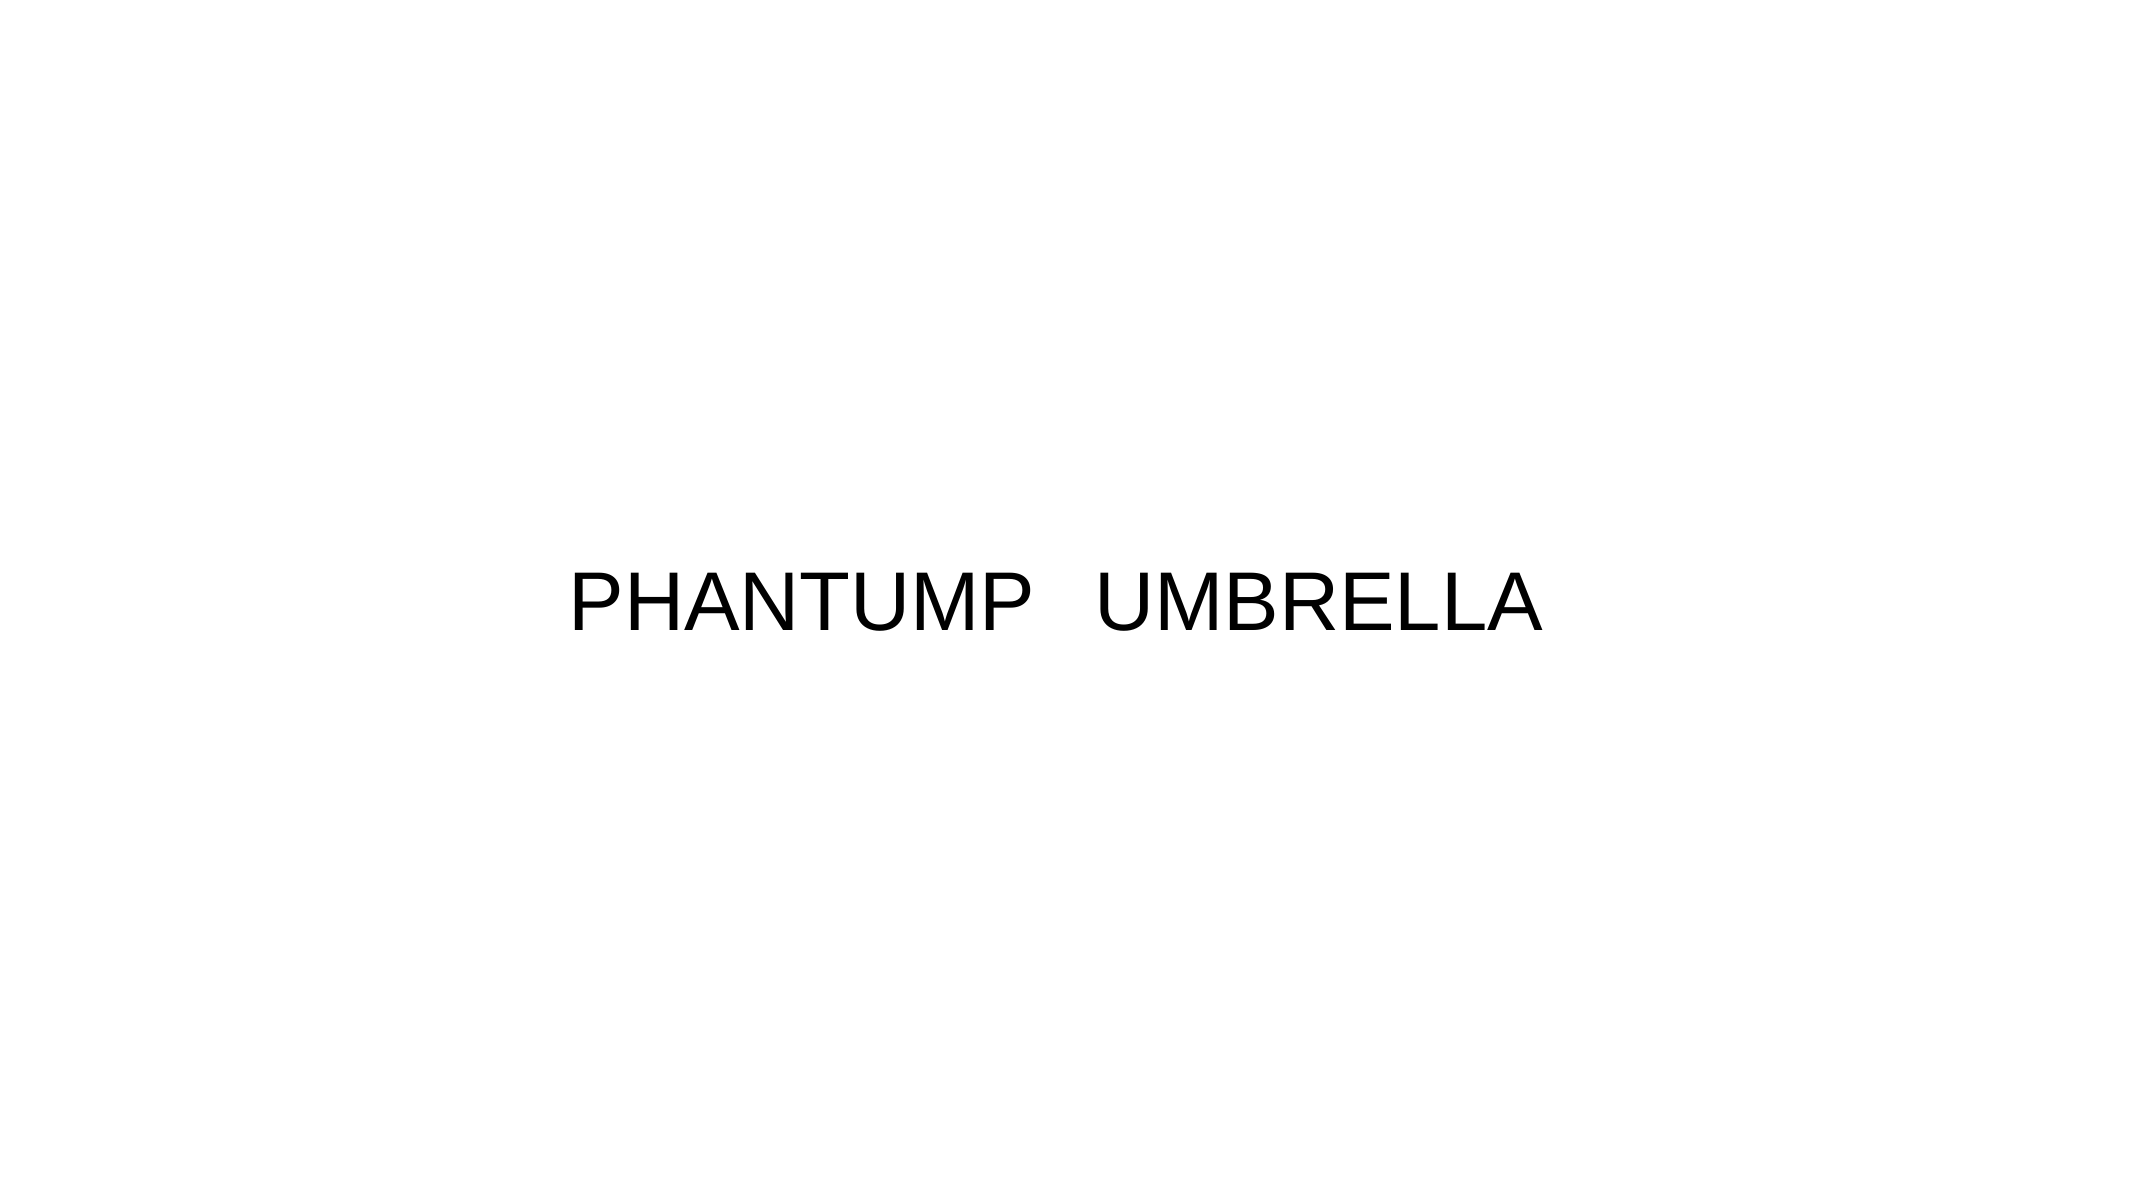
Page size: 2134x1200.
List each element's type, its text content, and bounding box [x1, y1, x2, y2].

text_box UMBRELLA [1079, 539, 1860, 655]
text_box PHANTUMP [269, 539, 1050, 655]
